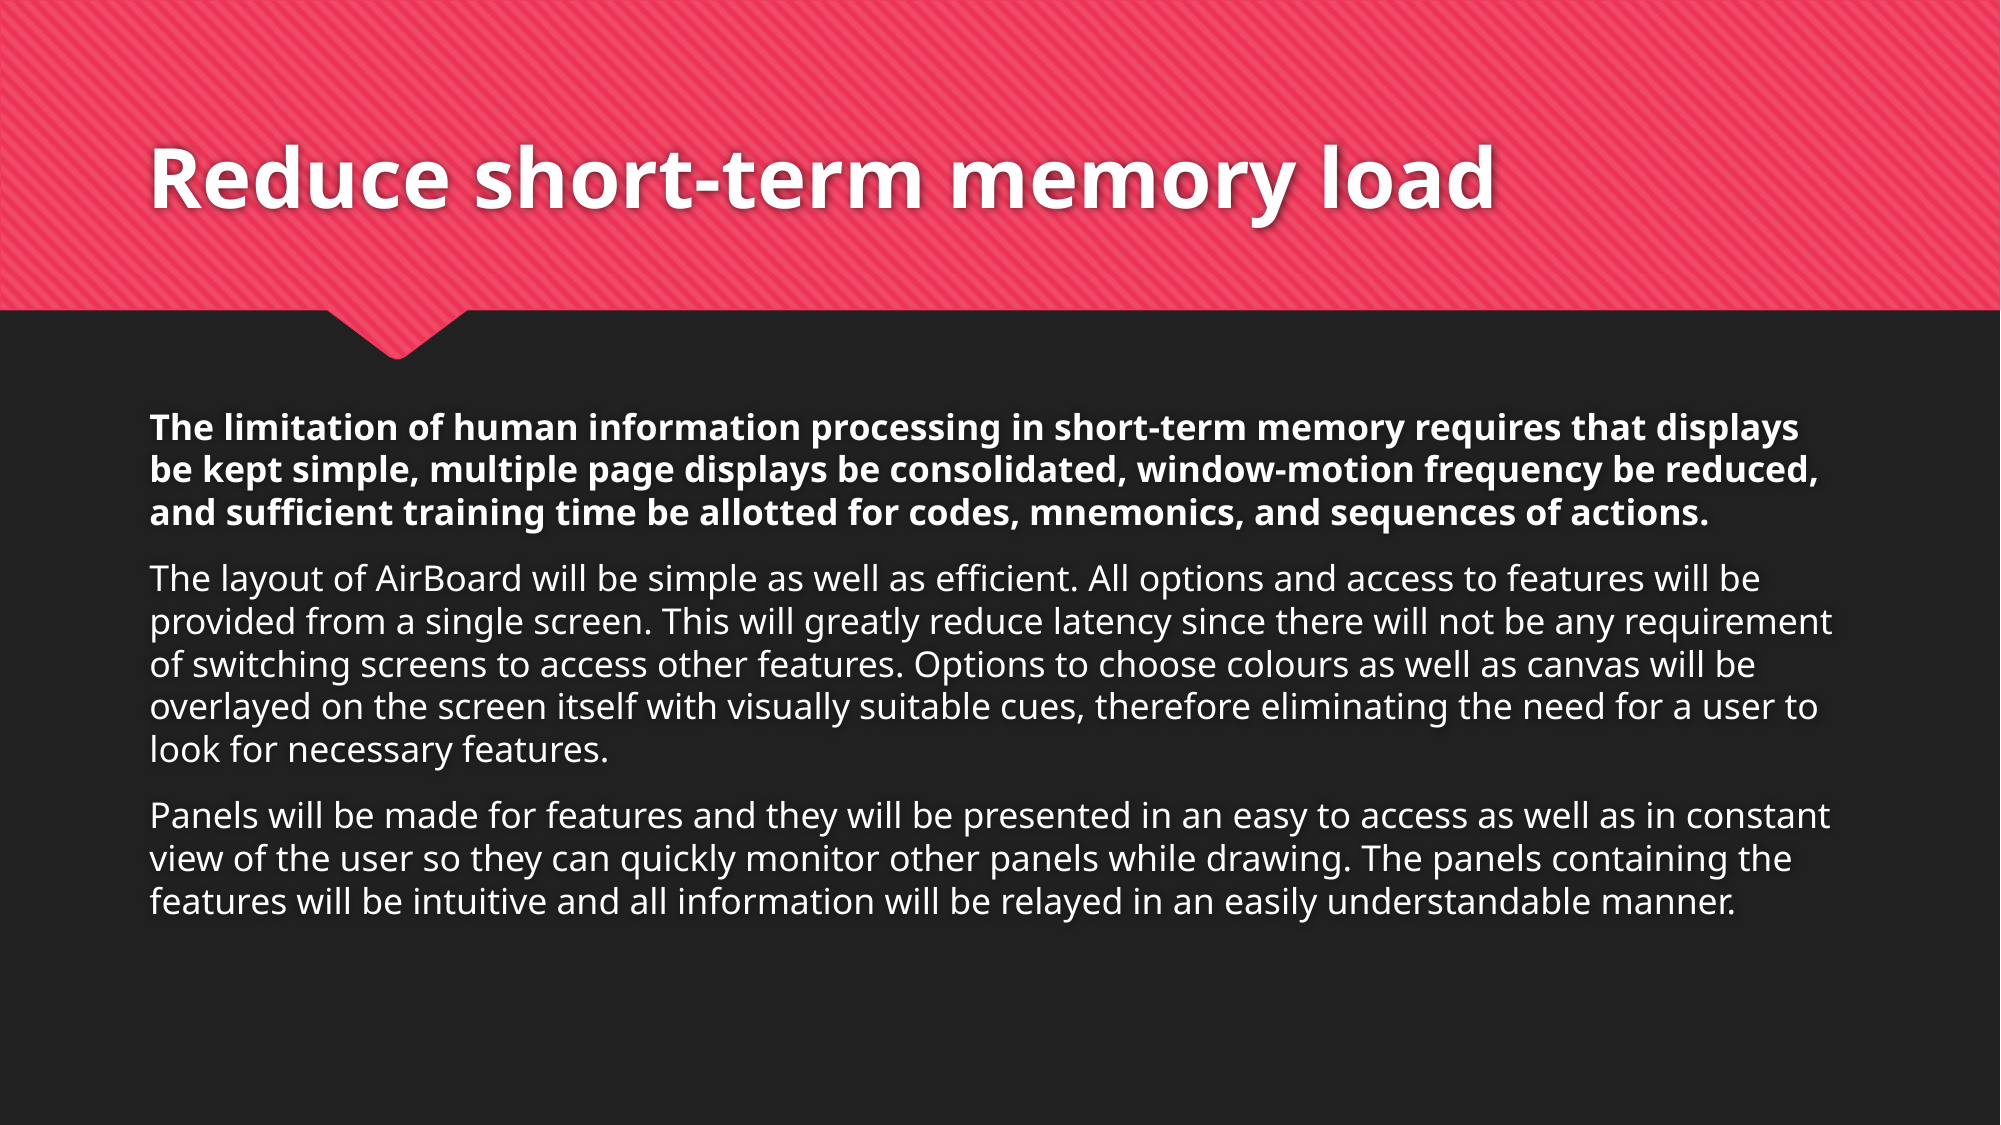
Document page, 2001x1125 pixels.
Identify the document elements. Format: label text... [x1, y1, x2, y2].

list The limitation of human information processing in short-term memory requires that displays be kept simple, multiple page displays be consolidated, window-motion frequency be reduced, and sufficient training time be allotted for codes, mnemonics, and sequences of actions. The layout of AirBoard will be simple as well as efficient. All options and access to features will be provided from a single screen. This will greatly reduce latency since there will not be any requirement of switching screens to access other features. Options to choose colours as well as canvas will be overlayed on the screen itself with visually suitable cues, therefore eliminating the need for a user to look for necessary features. Panels will be made for features and they will be presented in an easy to access as well as in constant view of the user so they can quickly monitor other panels while drawing. The panels containing the features will be intuitive and all information will be relayed in an easily understandable manner. [134, 364, 1866, 962]
title Reduce short-term memory load [132, 73, 1868, 233]
picture [1, 1, 1999, 357]
